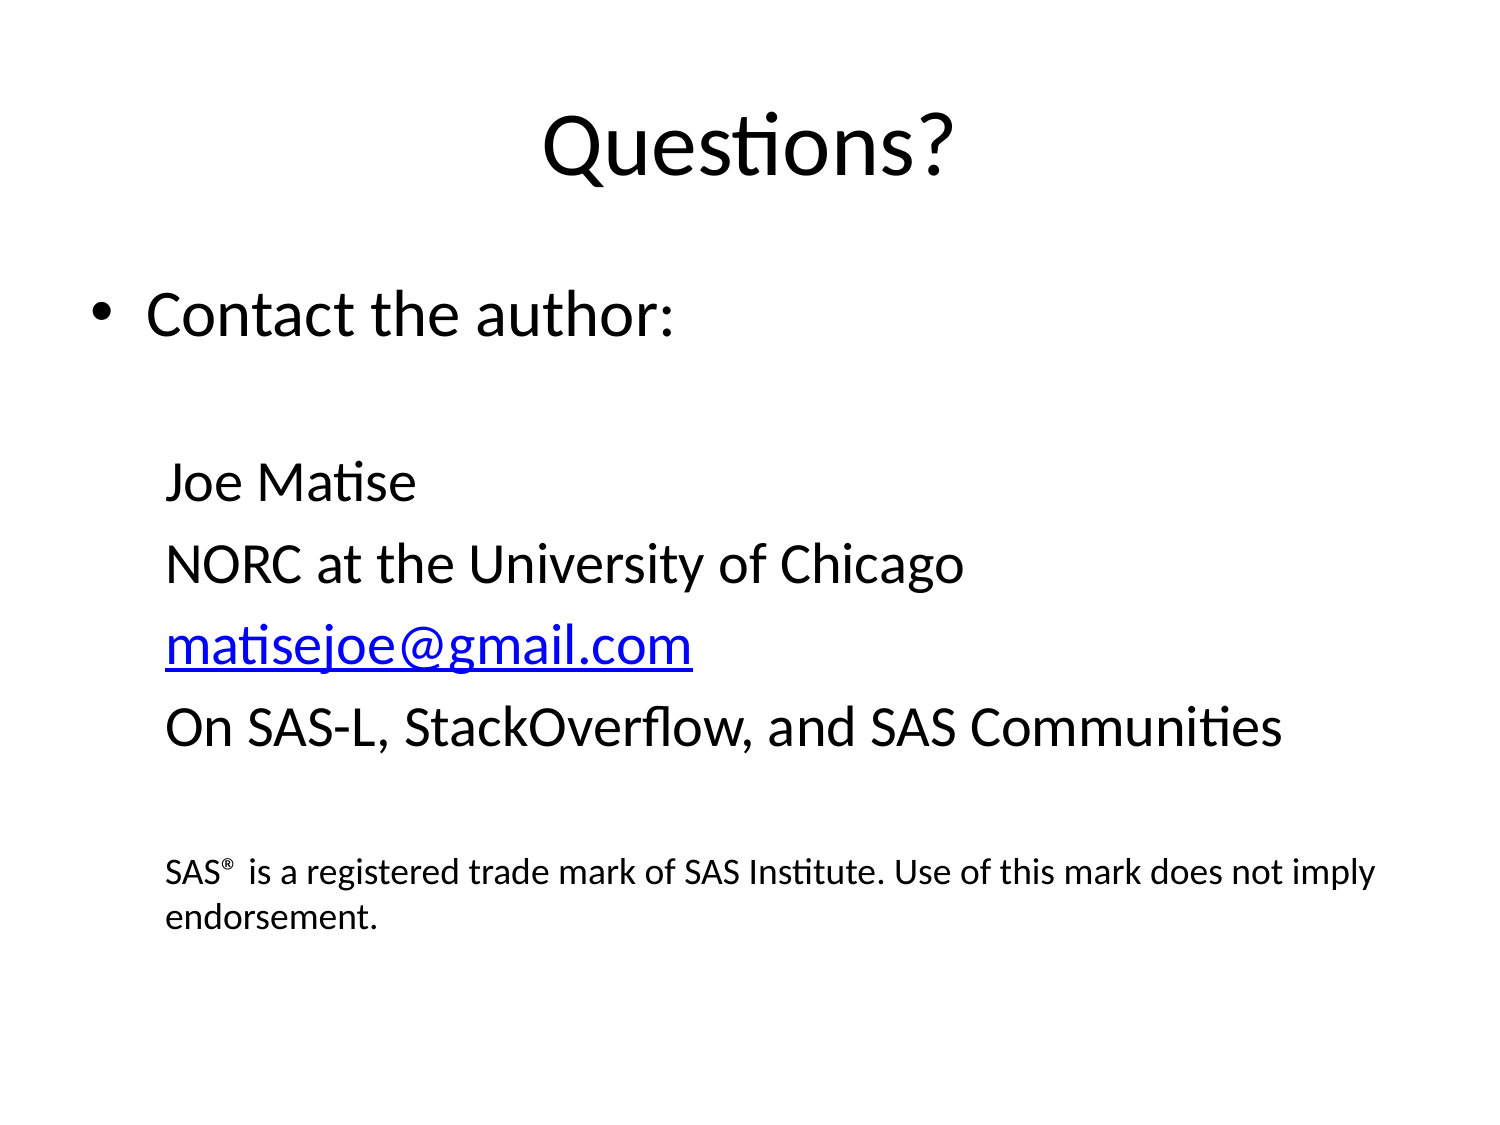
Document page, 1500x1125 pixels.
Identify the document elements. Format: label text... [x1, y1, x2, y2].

title Questions? [75, 45, 1425, 233]
list Contact the author: Joe Matise NORC at the University of Chicago matisejoe@gmail.com On SAS-L, StackOverflow, and SAS Communities SAS® is a registered trade mark of SAS Institute. Use of this mark does not imply endorsement. [75, 262, 1425, 1005]
